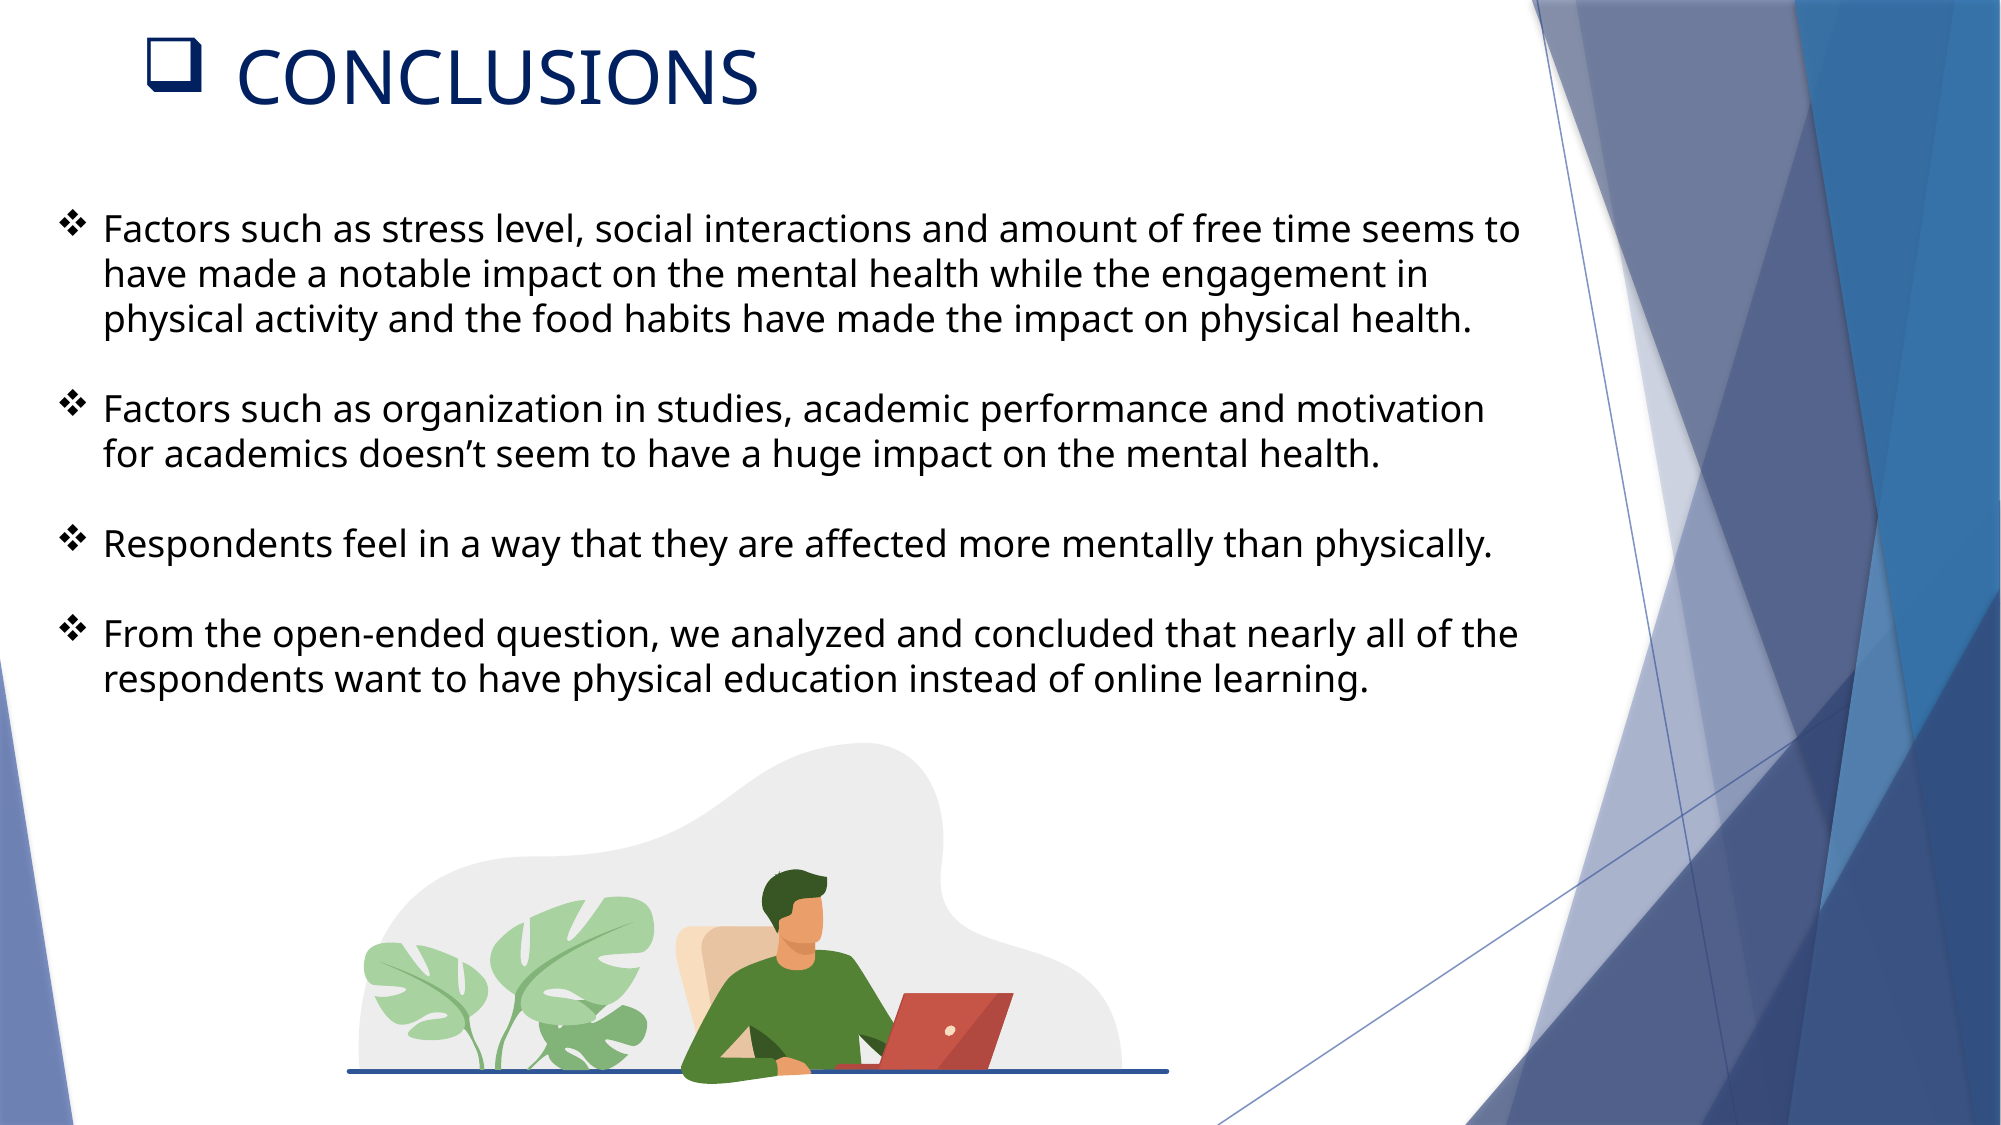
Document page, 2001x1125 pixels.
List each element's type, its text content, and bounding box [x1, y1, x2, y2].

title CONCLUSIONS [126, 21, 880, 168]
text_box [348, 742, 1168, 1085]
text_box Factors such as stress level, social interactions and amount of free time seems to have made a notable impact on the mental health while the engagement in physical activity and the food habits have made the impact on physical health. Factors such as organization in studies, academic performance and motivation for academics doesn’t seem to have a huge impact on the mental health. Respondents feel in a way that they are affected more mentally than physically. From the open-ended question, we analyzed and concluded that nearly all of the respondents want to have physical education instead of online learning. [41, 197, 1561, 708]
